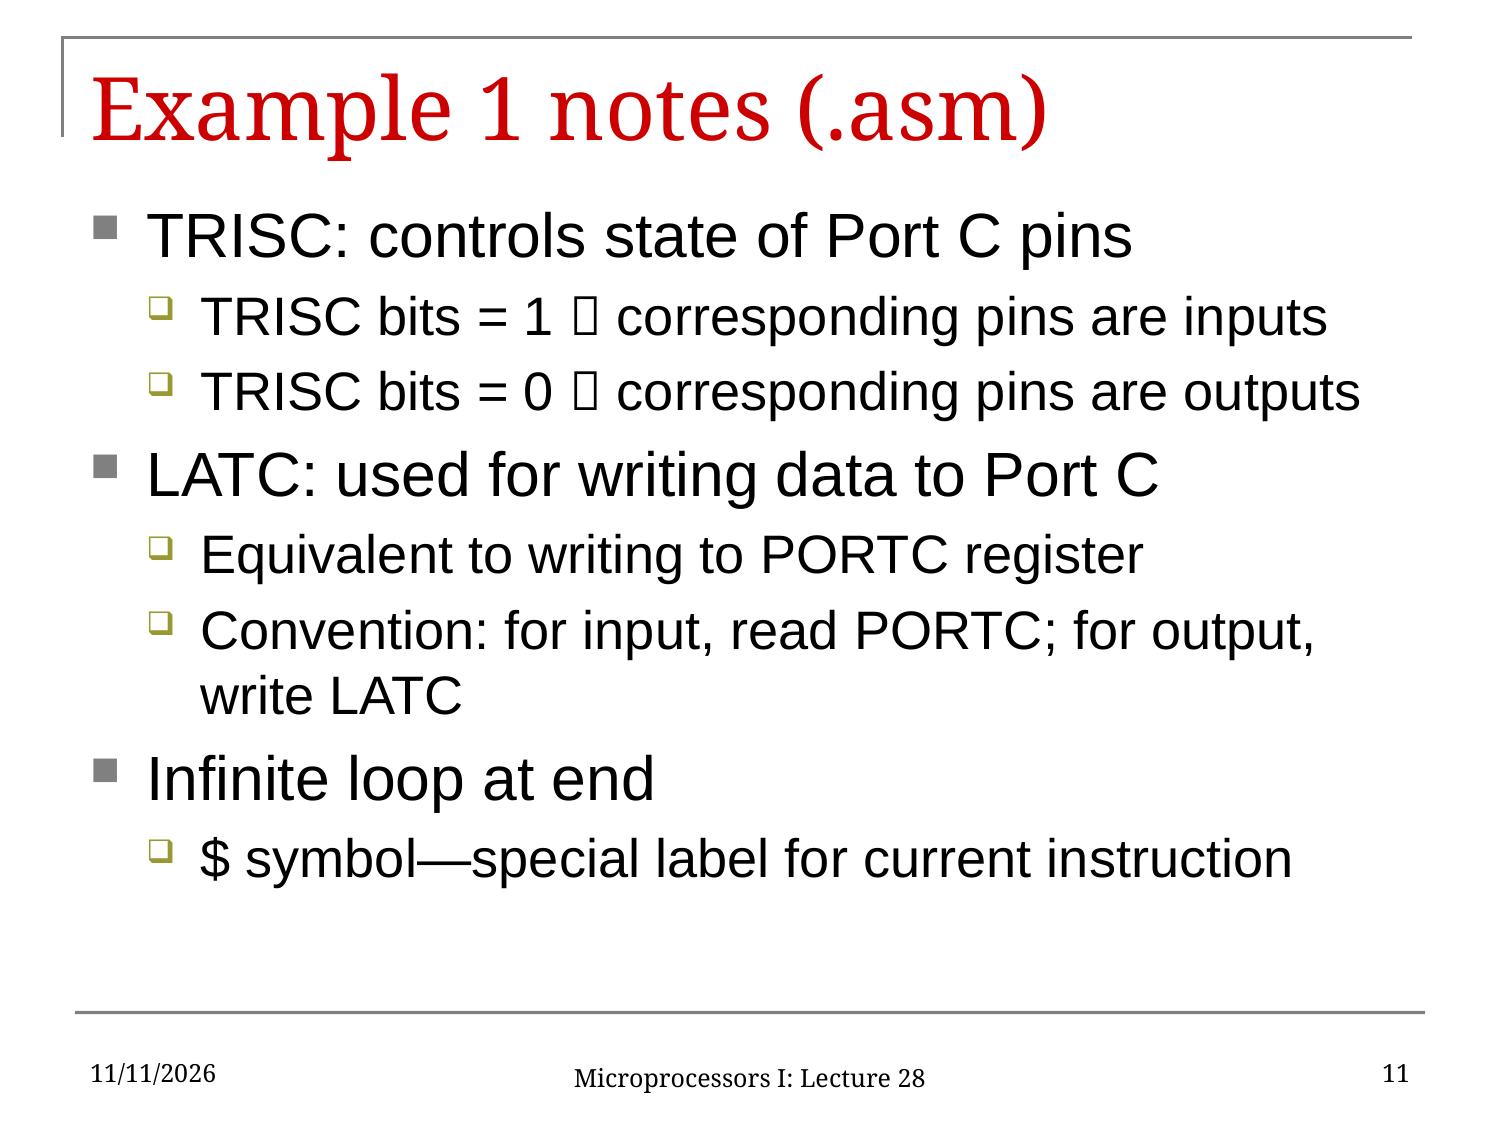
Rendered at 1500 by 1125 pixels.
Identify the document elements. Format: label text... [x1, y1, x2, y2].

footer Microprocessors I: Lecture 28 [512, 1024, 988, 1101]
title Example 1 notes (.asm) [75, 45, 1425, 163]
list TRISC: controls state of Port C pins TRISC bits = 1  corresponding pins are inputs TRISC bits = 0  corresponding pins are outputs LATC: used for writing data to Port C Equivalent to writing to PORTC register Convention: for input, read PORTC; for output, write LATC Infinite loop at end $ symbol—special label for current instruction [75, 187, 1425, 1006]
slide_number 11 [1074, 1023, 1426, 1100]
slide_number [74, 1023, 426, 1100]
